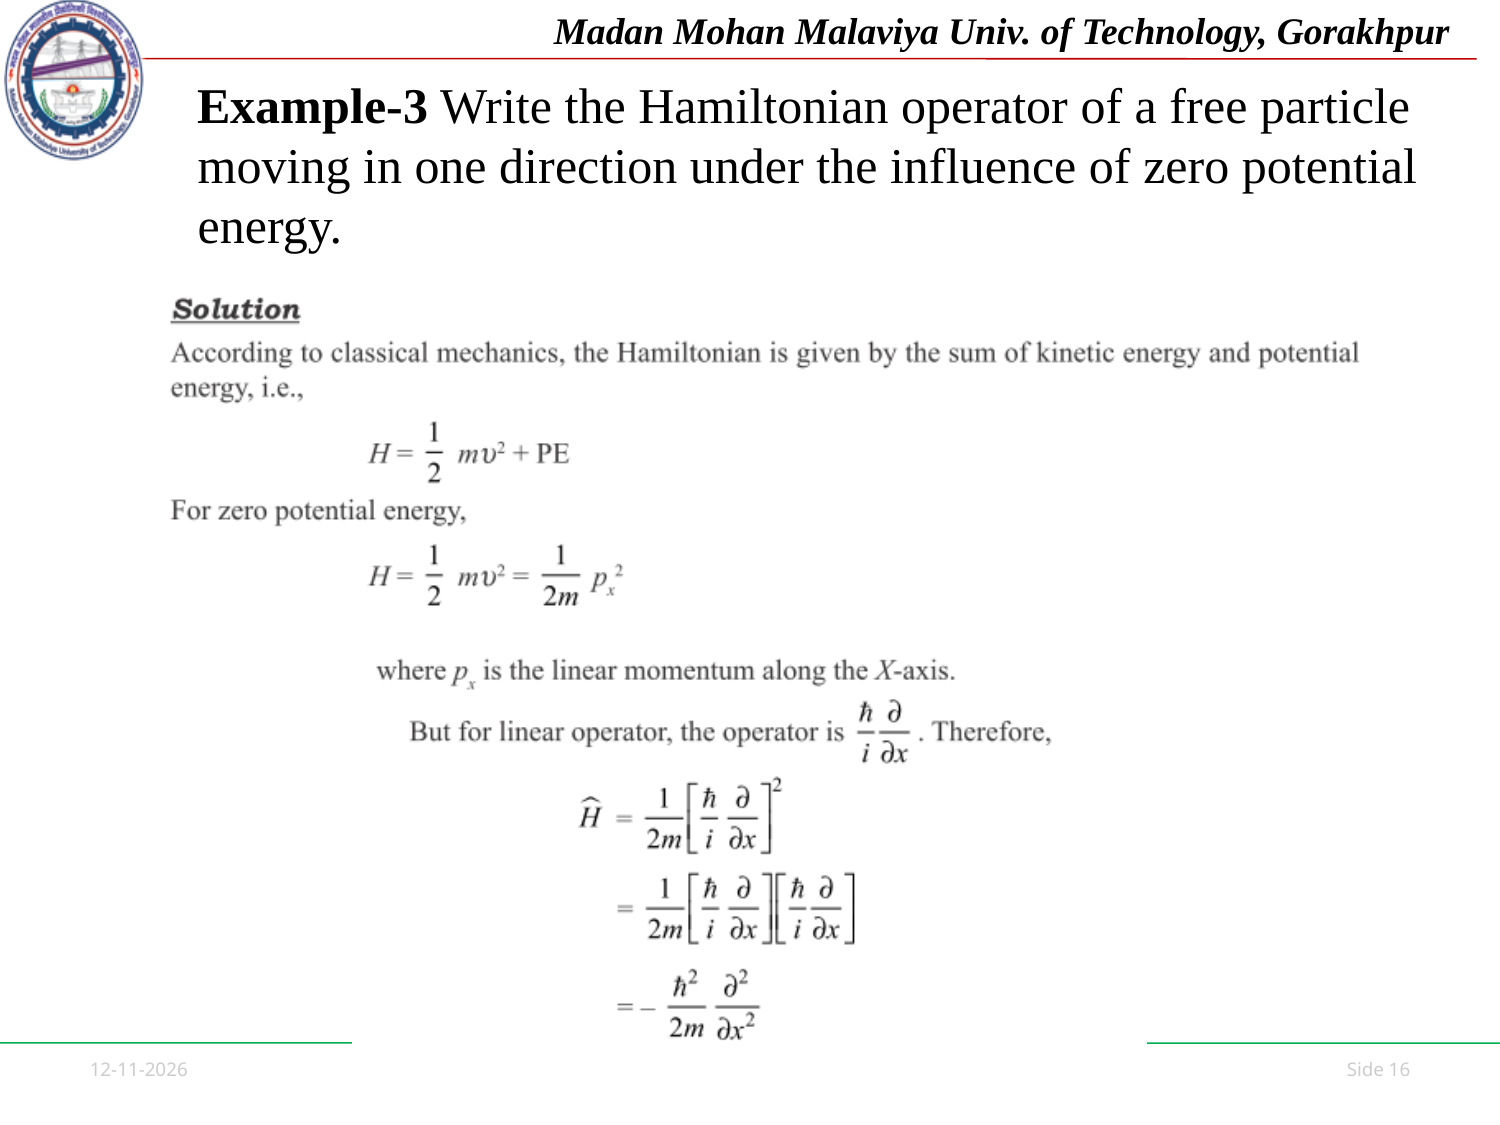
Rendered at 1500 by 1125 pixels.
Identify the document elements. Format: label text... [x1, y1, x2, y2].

text_box Example-3 Write the Hamiltonian operator of a free particle moving in one direction under the influence of zero potential energy. [182, 66, 1459, 262]
picture [123, 290, 1407, 1050]
picture [0, 0, 148, 166]
